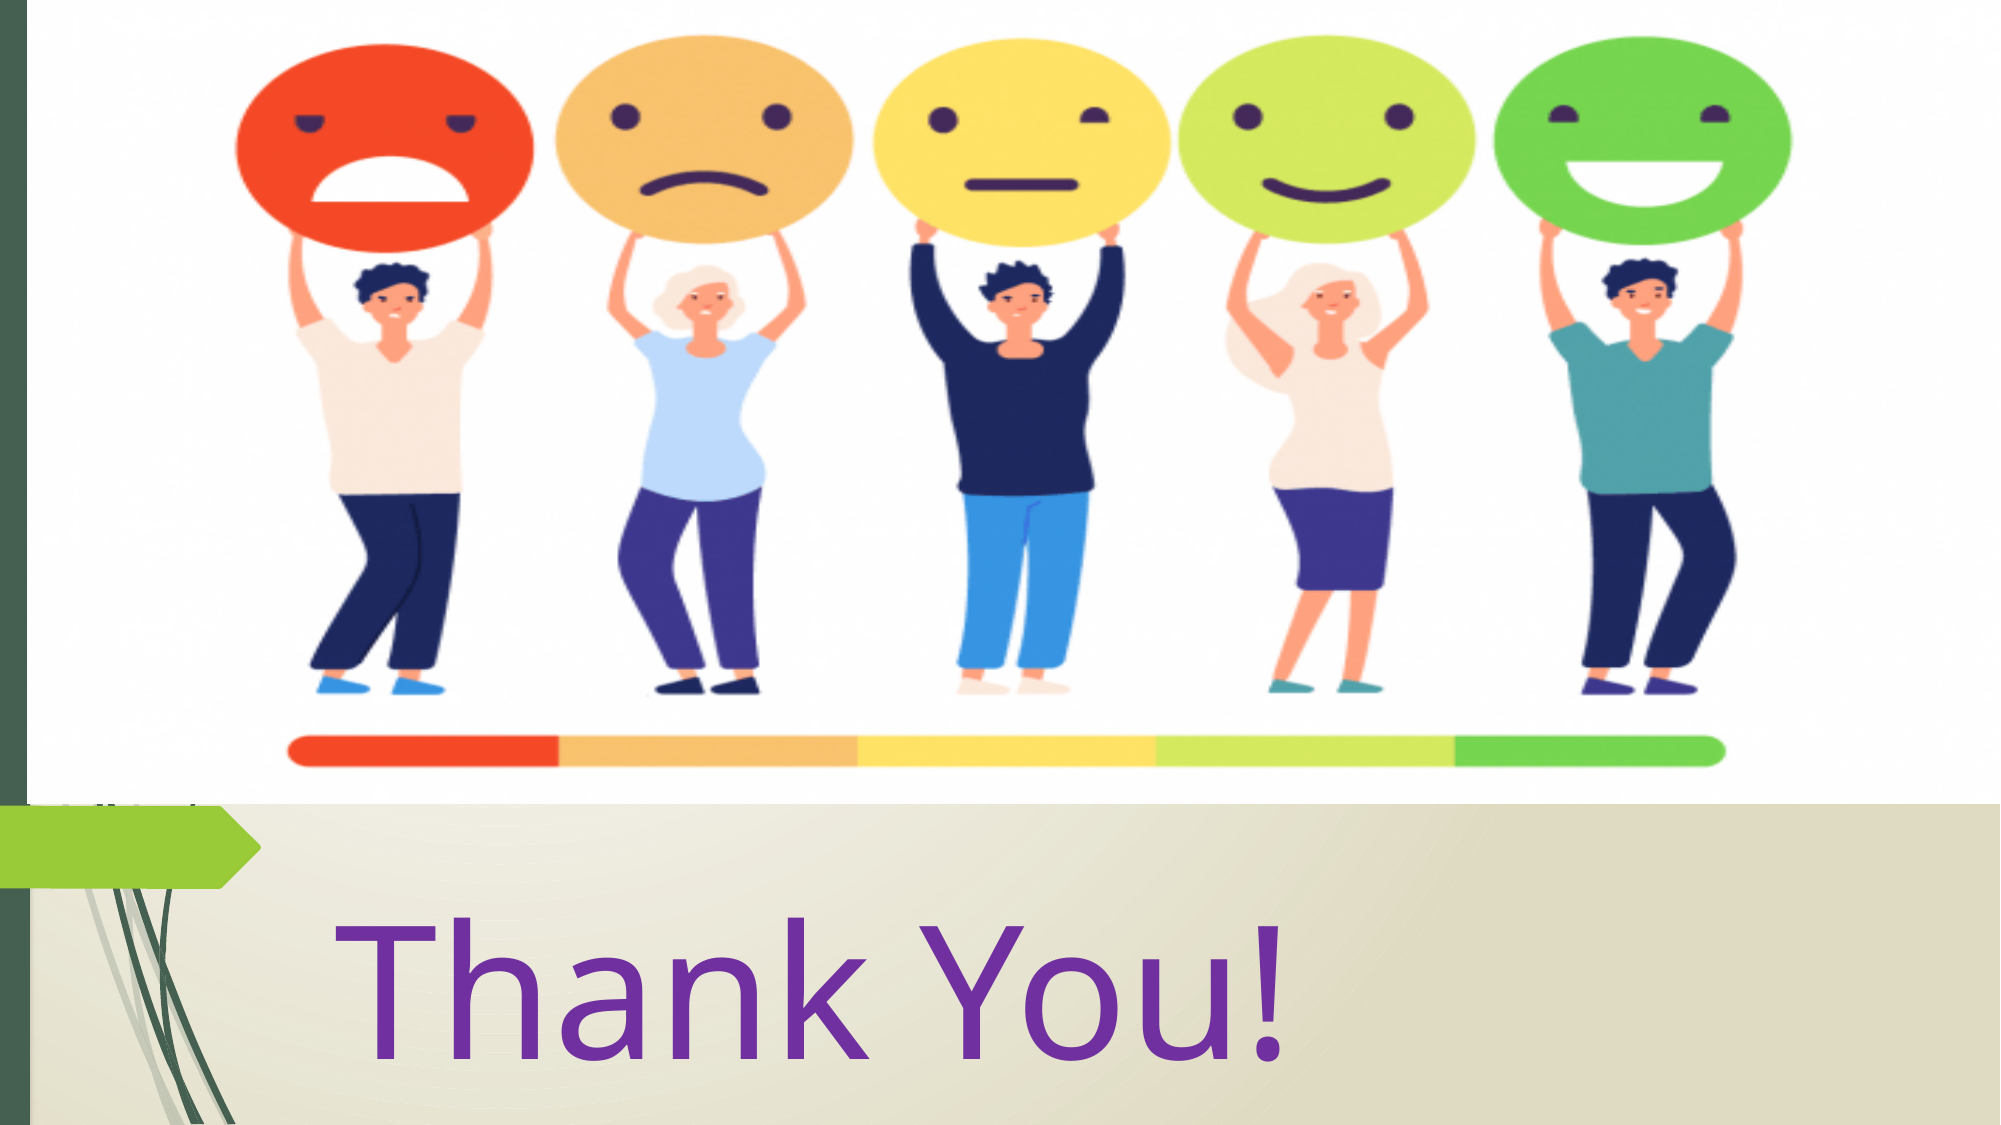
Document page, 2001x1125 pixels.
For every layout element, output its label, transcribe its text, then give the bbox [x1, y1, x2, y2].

picture [27, 0, 2000, 804]
title Thank You! [319, 865, 1783, 1105]
